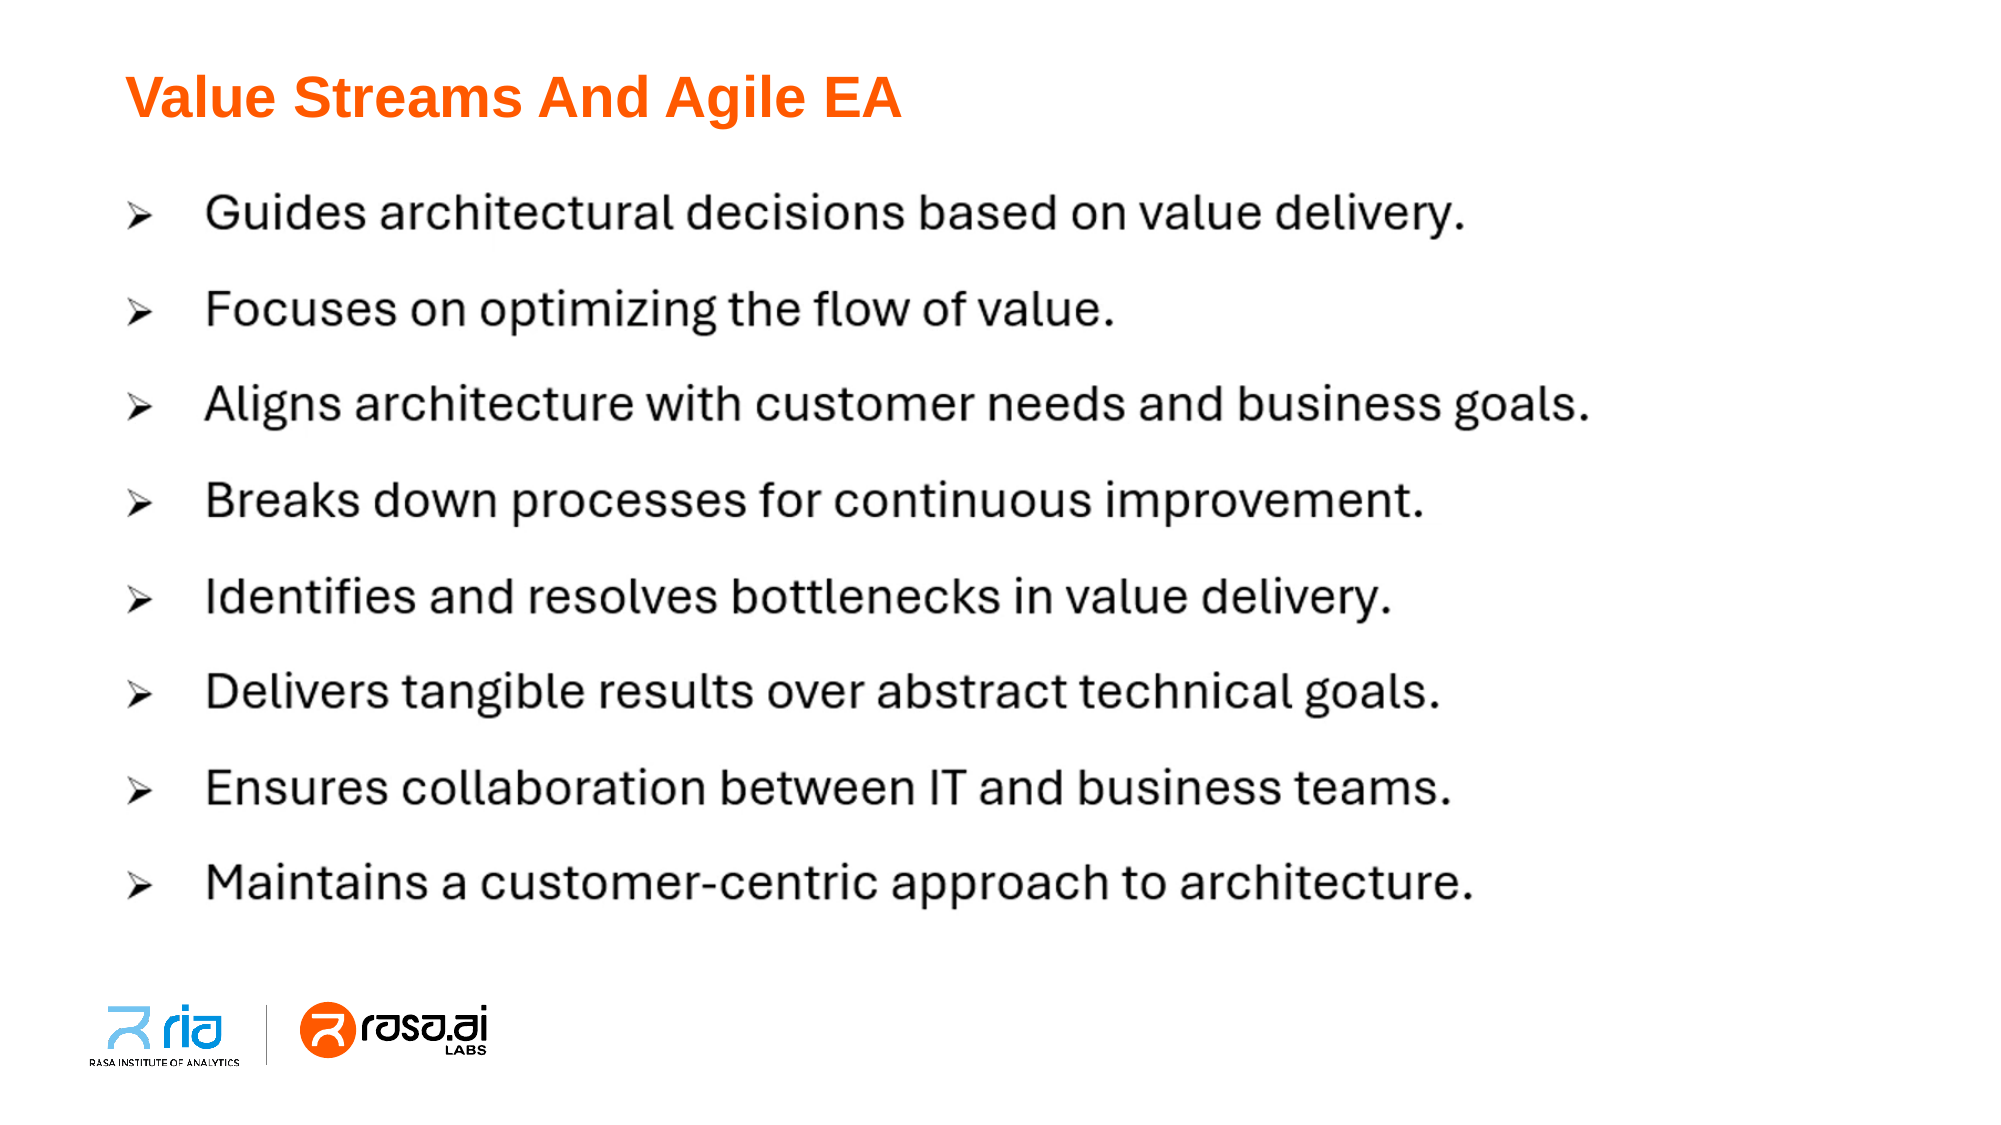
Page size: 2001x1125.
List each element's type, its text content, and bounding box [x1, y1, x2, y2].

picture [85, 168, 1621, 957]
title Value Streams And Agile EA [125, 59, 1791, 131]
picture [78, 992, 250, 1078]
